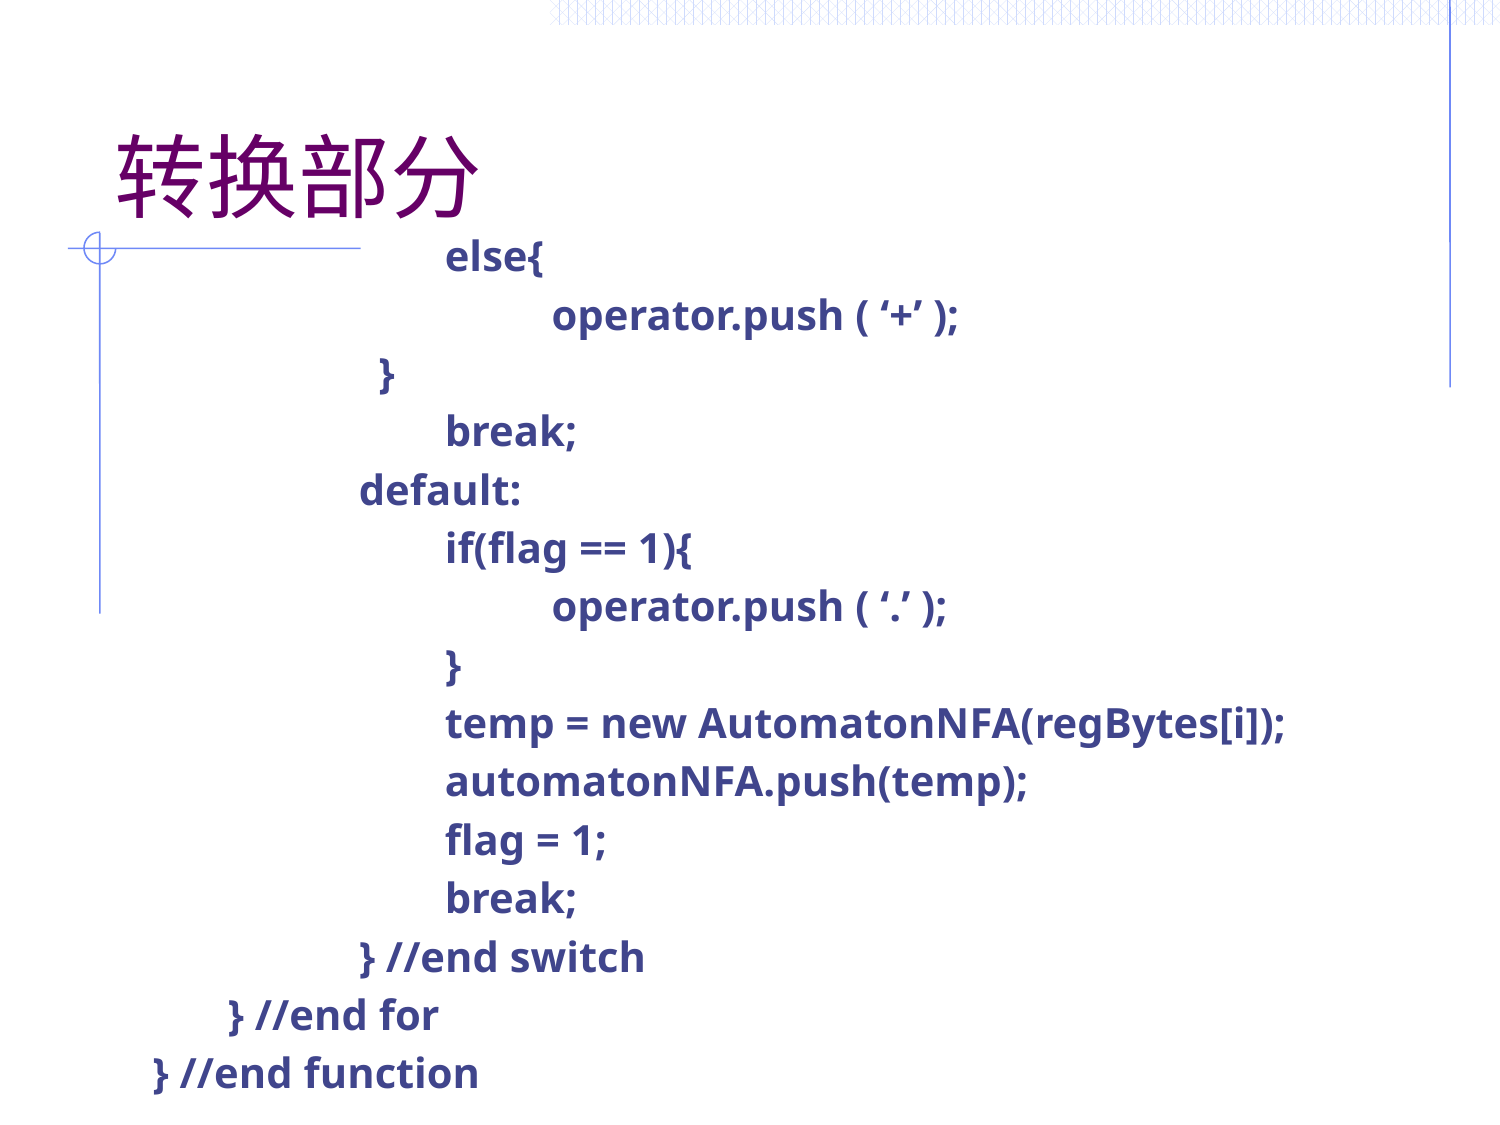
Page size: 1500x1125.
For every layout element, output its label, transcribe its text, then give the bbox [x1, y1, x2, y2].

list else{ operator.push ( ‘+’ ); } break; default: if(flag == 1){ operator.push ( ‘.’ ); } temp = new AutomatonNFA(regBytes[i]); automatonNFA.push(temp); flag = 1; break; } //end switch } //end for } //end function [137, 222, 1413, 1125]
title 转换部分 [99, 49, 1376, 238]
